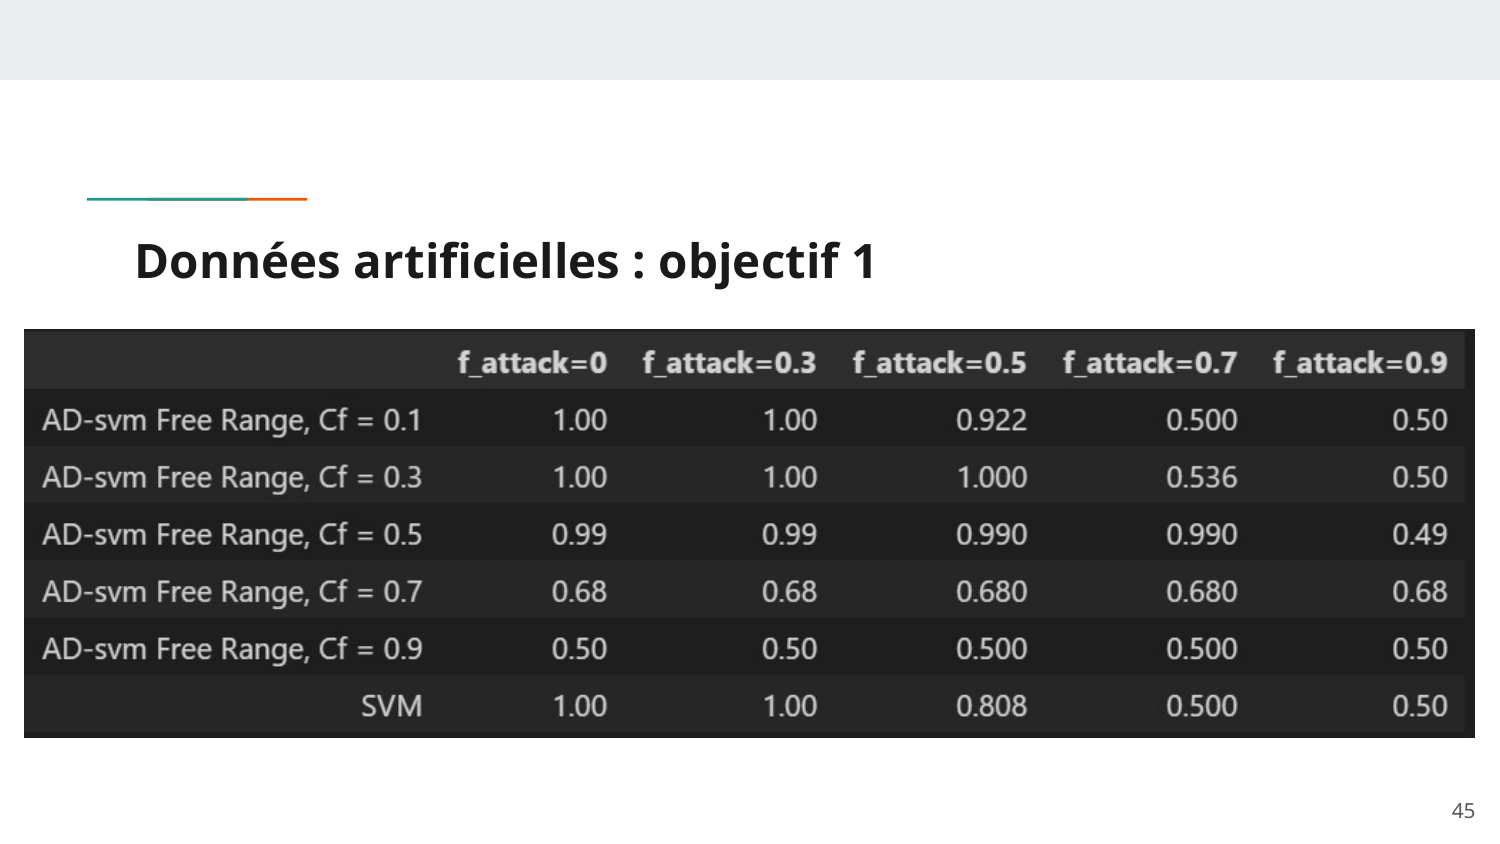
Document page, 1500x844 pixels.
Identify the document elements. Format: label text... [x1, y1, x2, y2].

slide_number ‹#› [1400, 779, 1491, 844]
picture [24, 328, 1476, 738]
title Données artificielles : objectif 1 [119, 216, 1381, 305]
